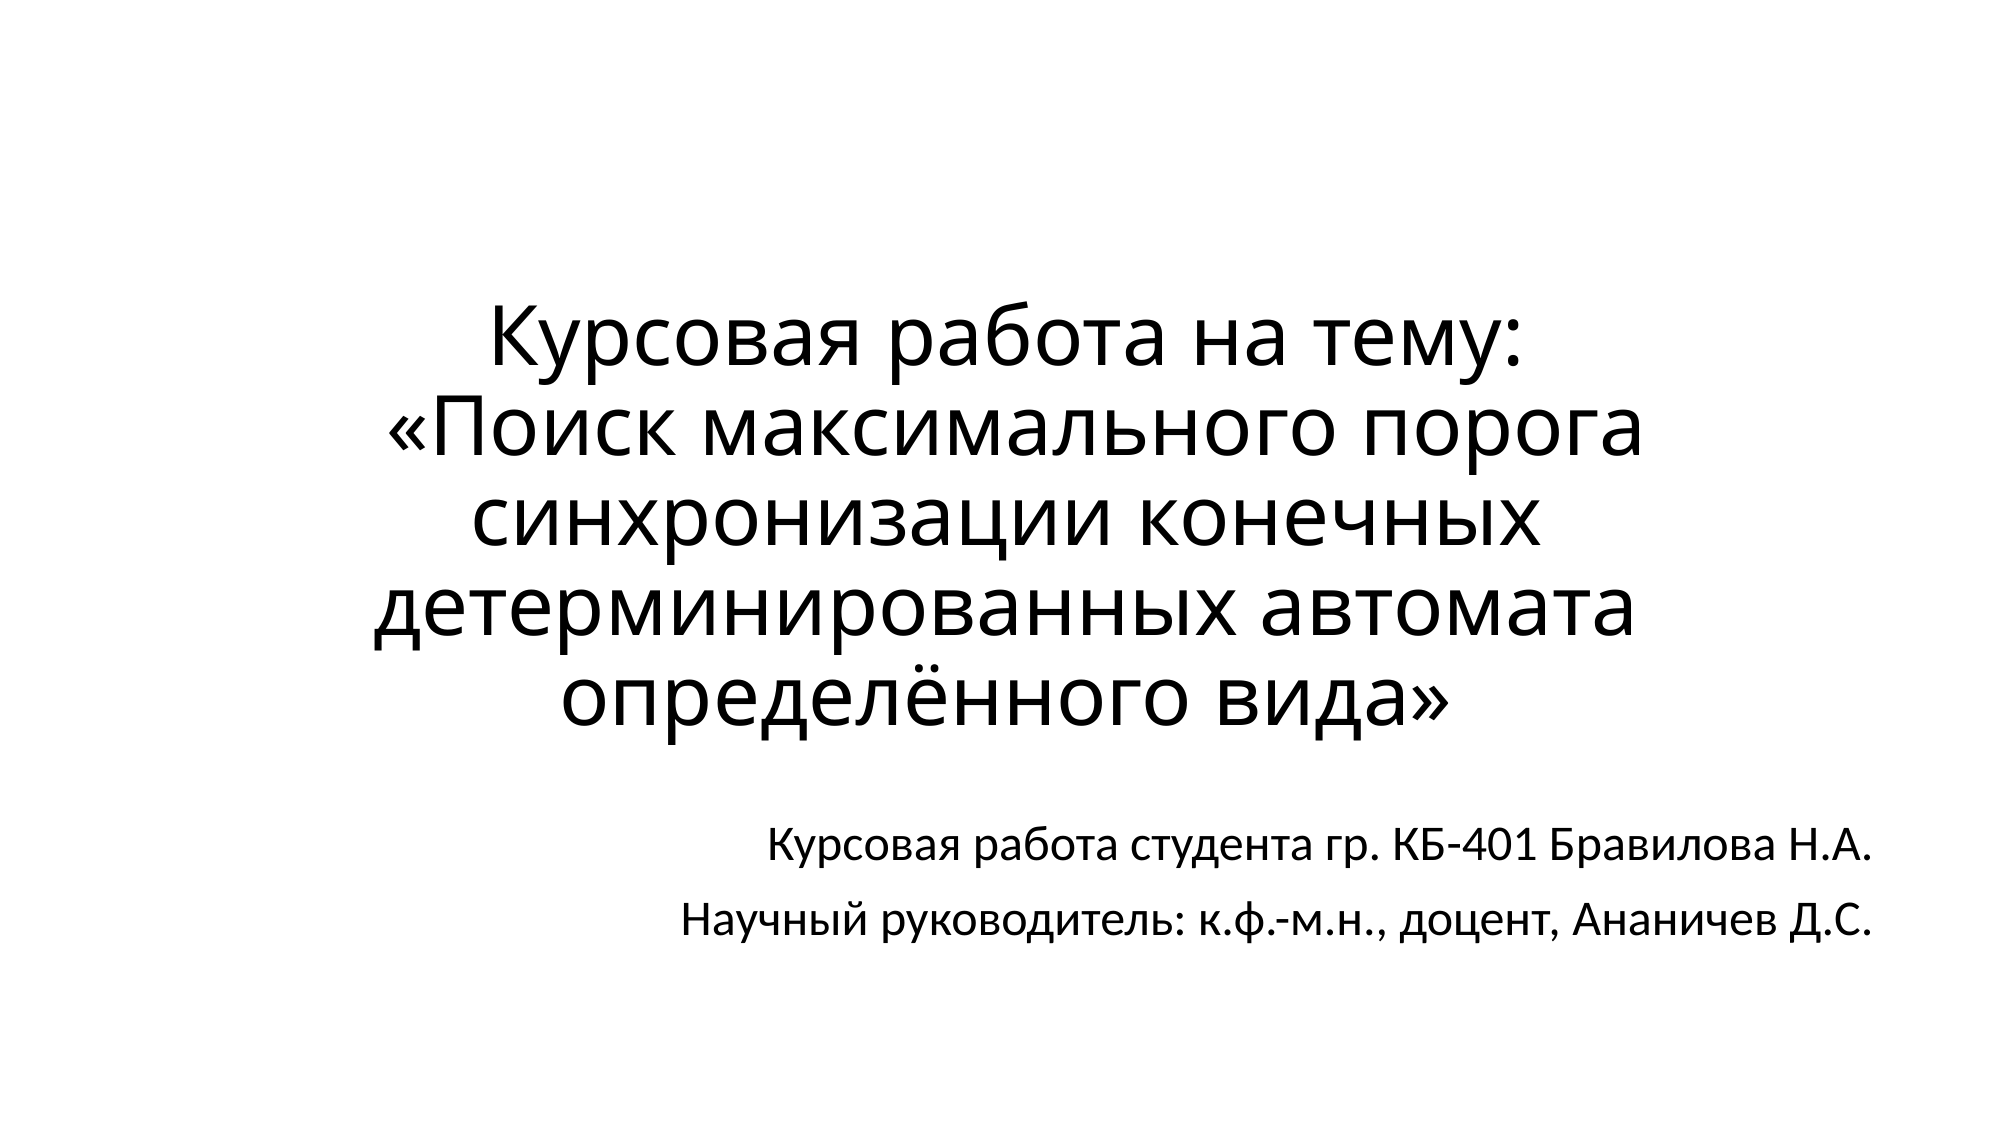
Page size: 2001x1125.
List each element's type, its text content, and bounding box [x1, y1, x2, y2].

subtitle Курсовая работа студента гр. КБ-401 Бравилова Н.А. Научный руководитель: к.ф.-м.н., доцент, Ананичев Д.С. [388, 810, 1889, 1082]
title Курсовая работа на тему: «Поиск максимального порога синхронизации конечных детерминированных автомата определённого вида» [256, 205, 1757, 752]
